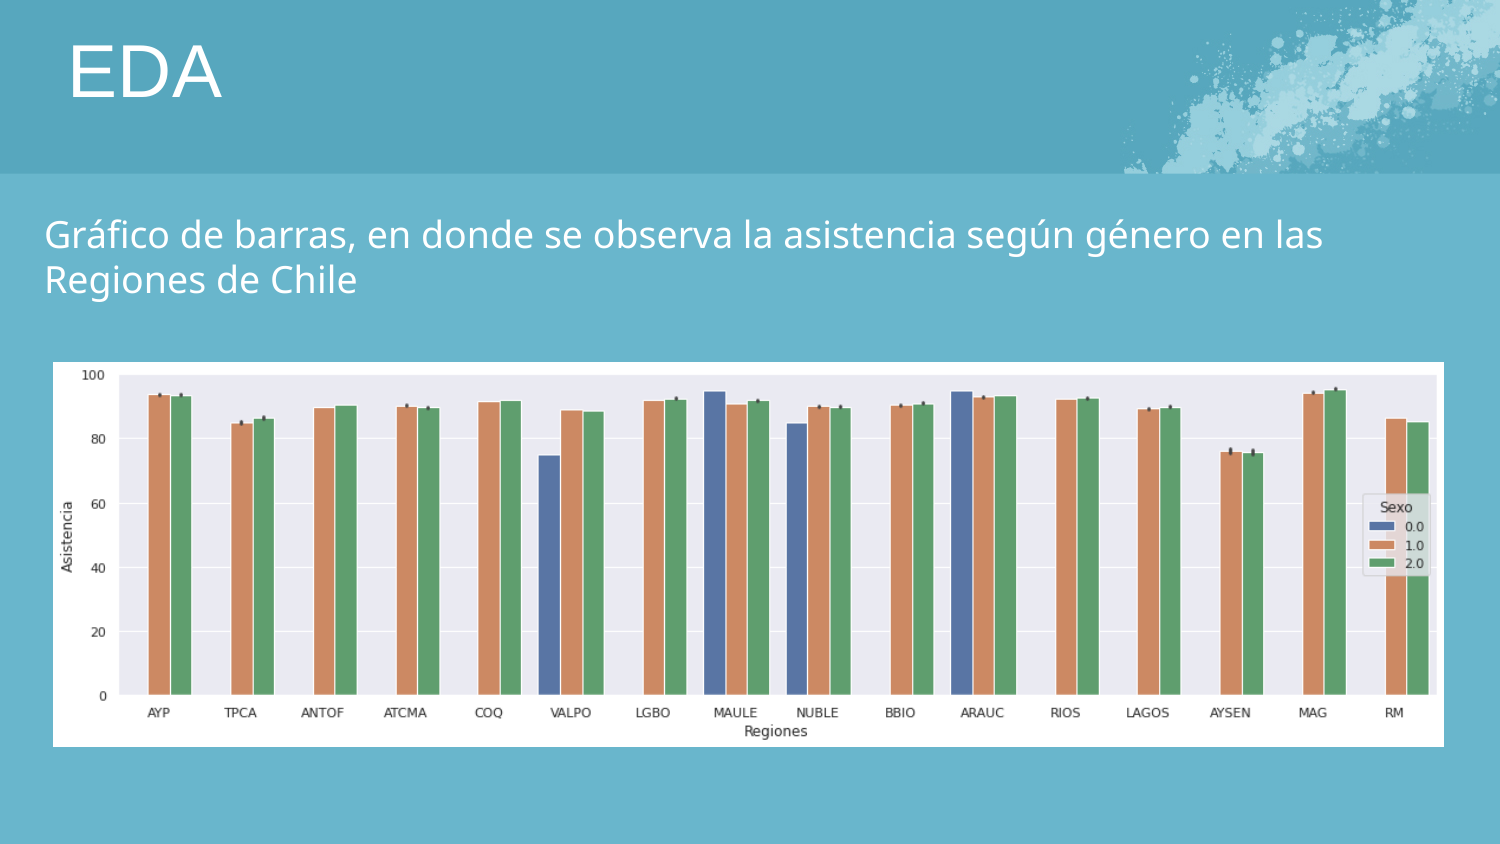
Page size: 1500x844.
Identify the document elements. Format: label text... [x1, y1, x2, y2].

text_box Gráfico de barras, en donde se observa la asistencia según género en las Regiones de Chile [29, 203, 1459, 309]
list EDA [53, 20, 1500, 115]
picture [0, 0, 1500, 173]
picture [52, 362, 1444, 747]
